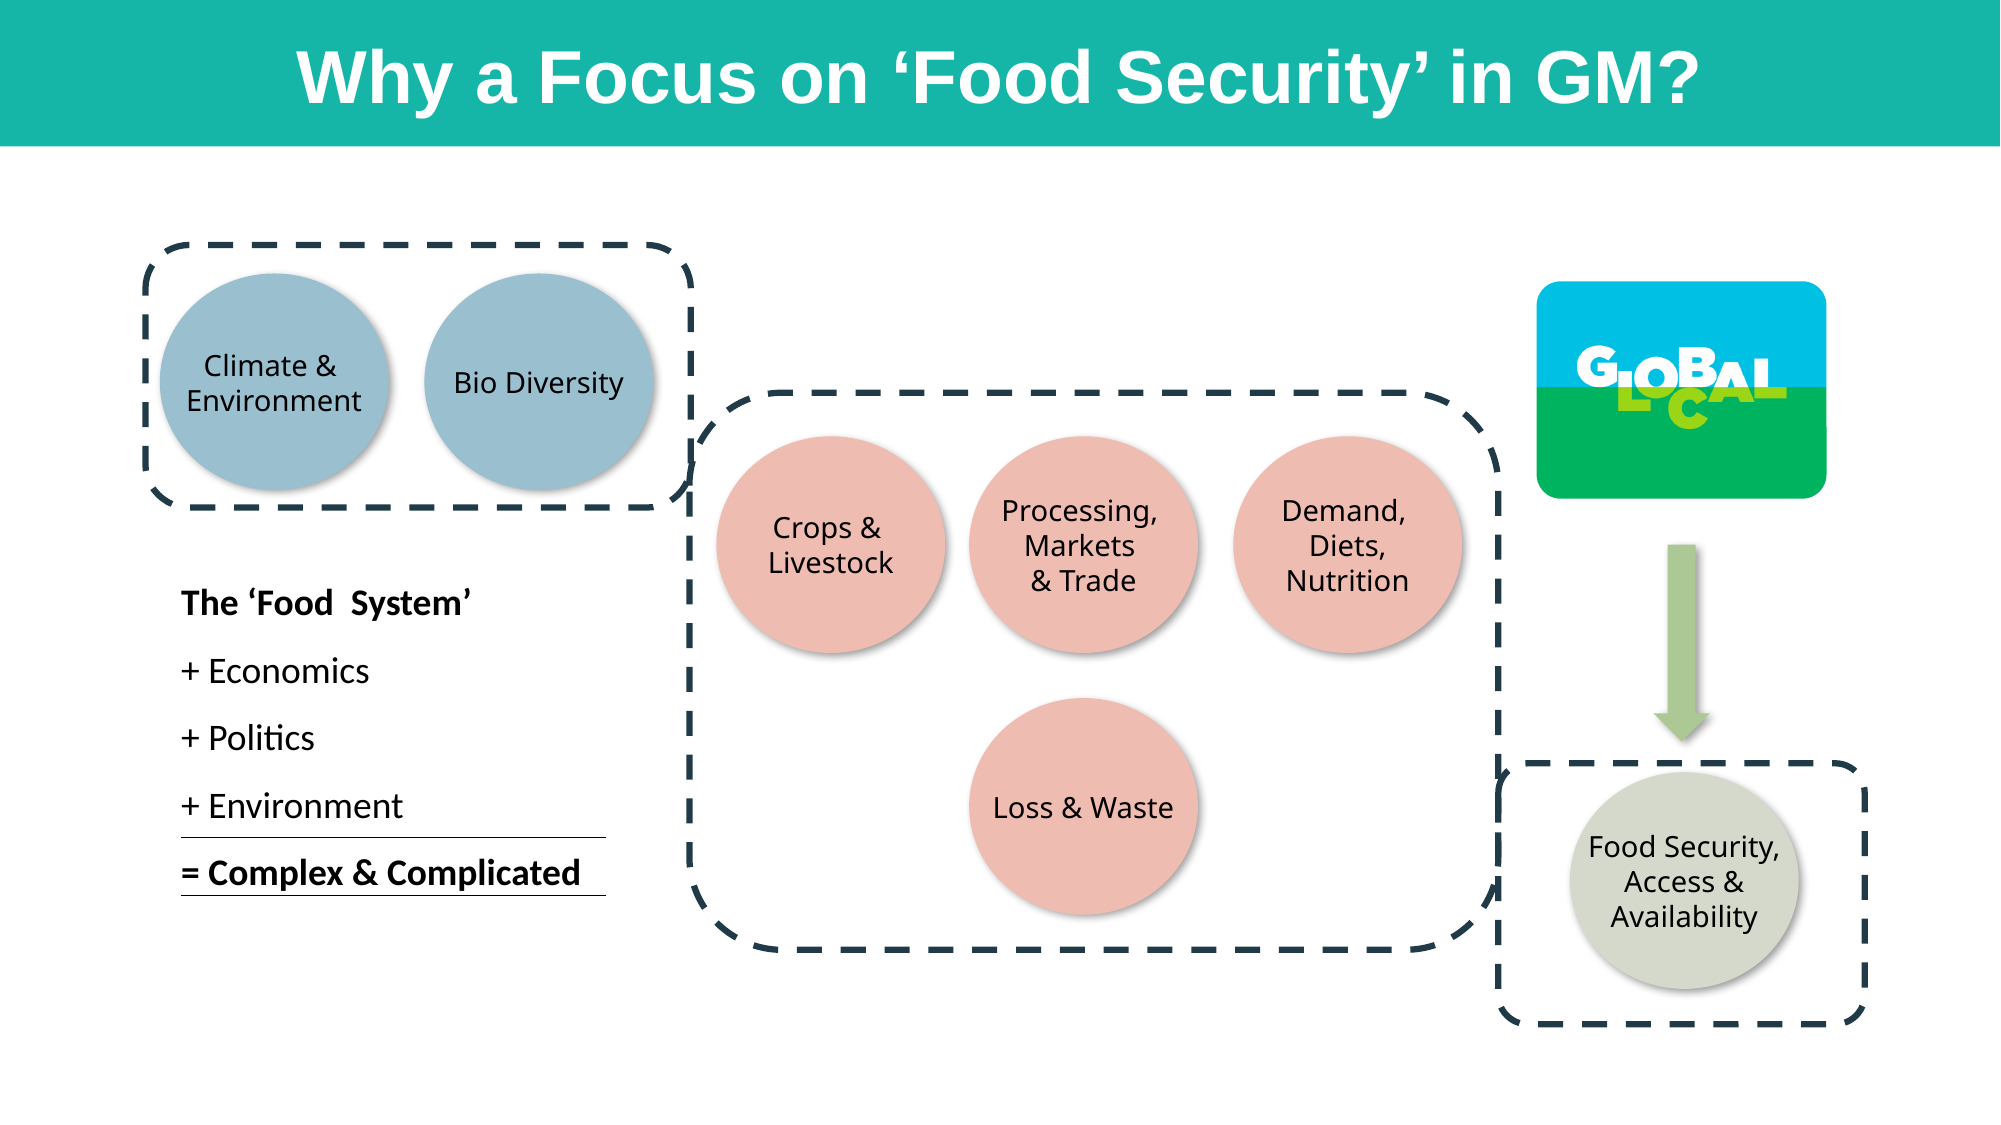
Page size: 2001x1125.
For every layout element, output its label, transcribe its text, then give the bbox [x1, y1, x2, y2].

text_box Bio Diversity [424, 273, 654, 491]
text_box The ‘Food System’ + Economics + Politics + Environment = Complex & Complicated [166, 548, 639, 946]
text_box Loss & Waste [969, 698, 1198, 915]
text_box [688, 391, 1500, 951]
text_box Why a Focus on ‘Food Security’ in GM? [0, 0, 2000, 147]
text_box Food Security, Access & Availability [1569, 772, 1799, 989]
text_box [1653, 544, 1710, 742]
picture [1536, 281, 1827, 499]
text_box Climate & Environment [159, 273, 389, 491]
text_box Processing, Markets & Trade [969, 436, 1198, 653]
text_box Crops & Livestock [716, 436, 946, 653]
text_box Demand, Diets, Nutrition [1233, 436, 1463, 653]
text_box [144, 243, 692, 509]
text_box [1497, 762, 1866, 1026]
